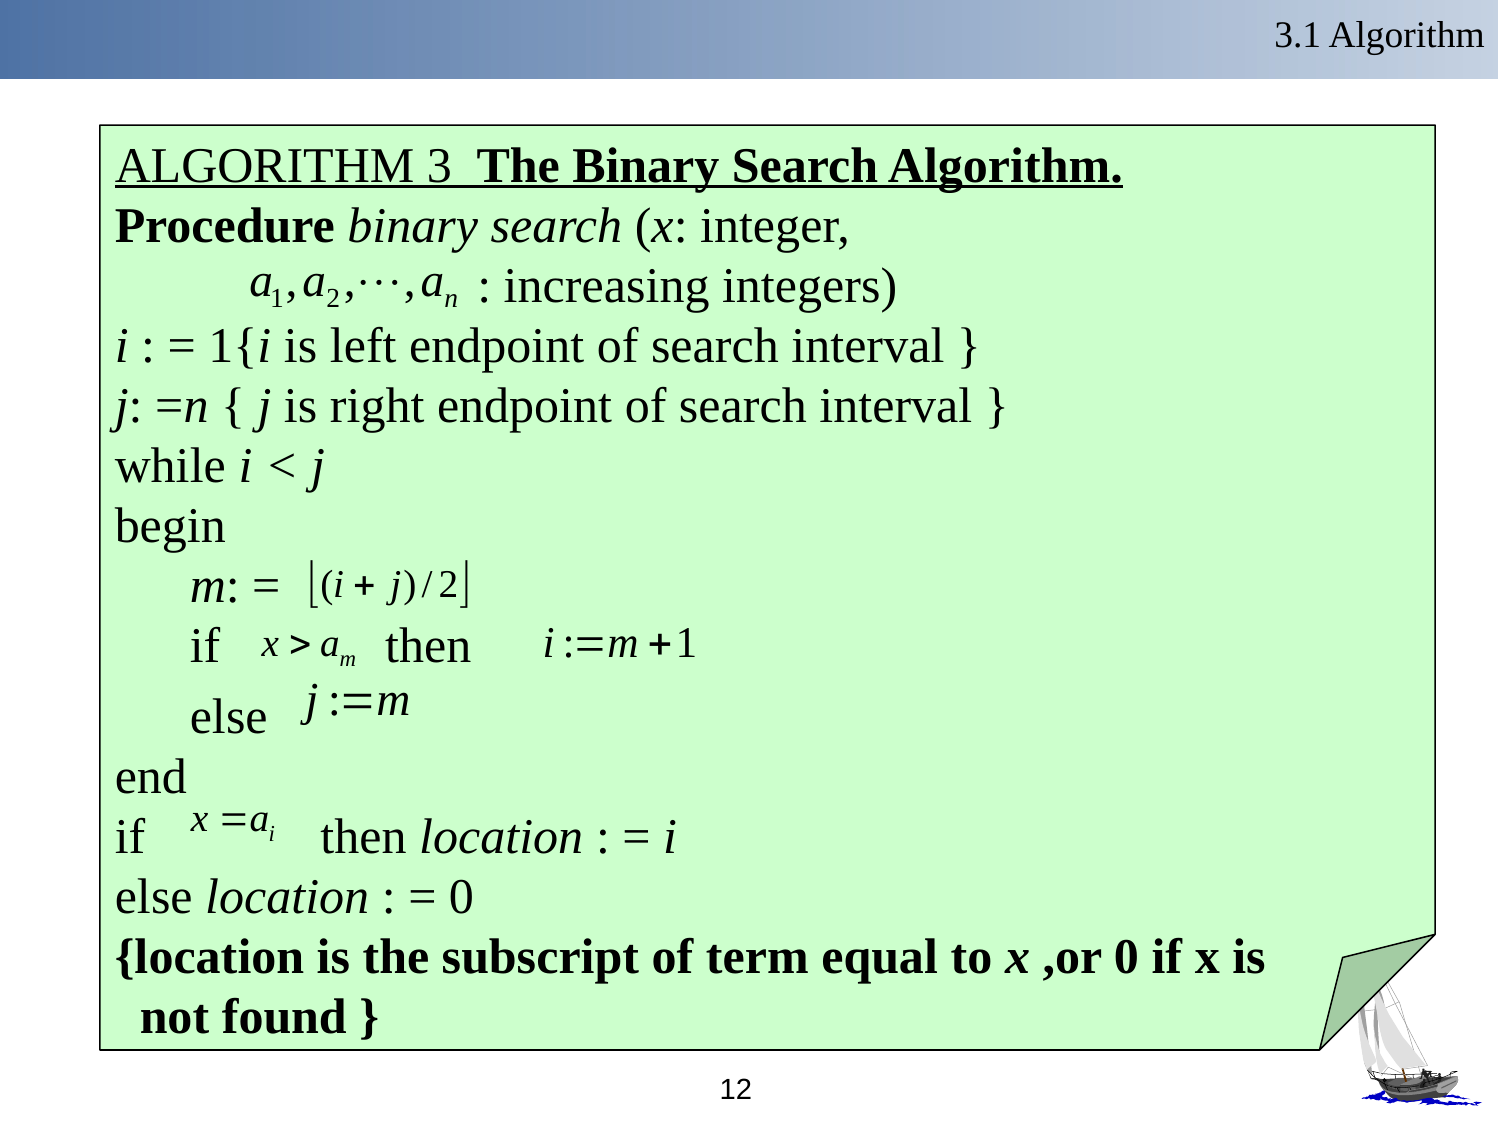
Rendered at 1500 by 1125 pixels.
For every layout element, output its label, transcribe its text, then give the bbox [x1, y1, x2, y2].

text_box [99, 124, 1436, 1051]
slide_number 12 [666, 1059, 768, 1125]
text_box 3.1 Algorithm [899, 2, 1500, 63]
picture [0, 0, 1500, 79]
